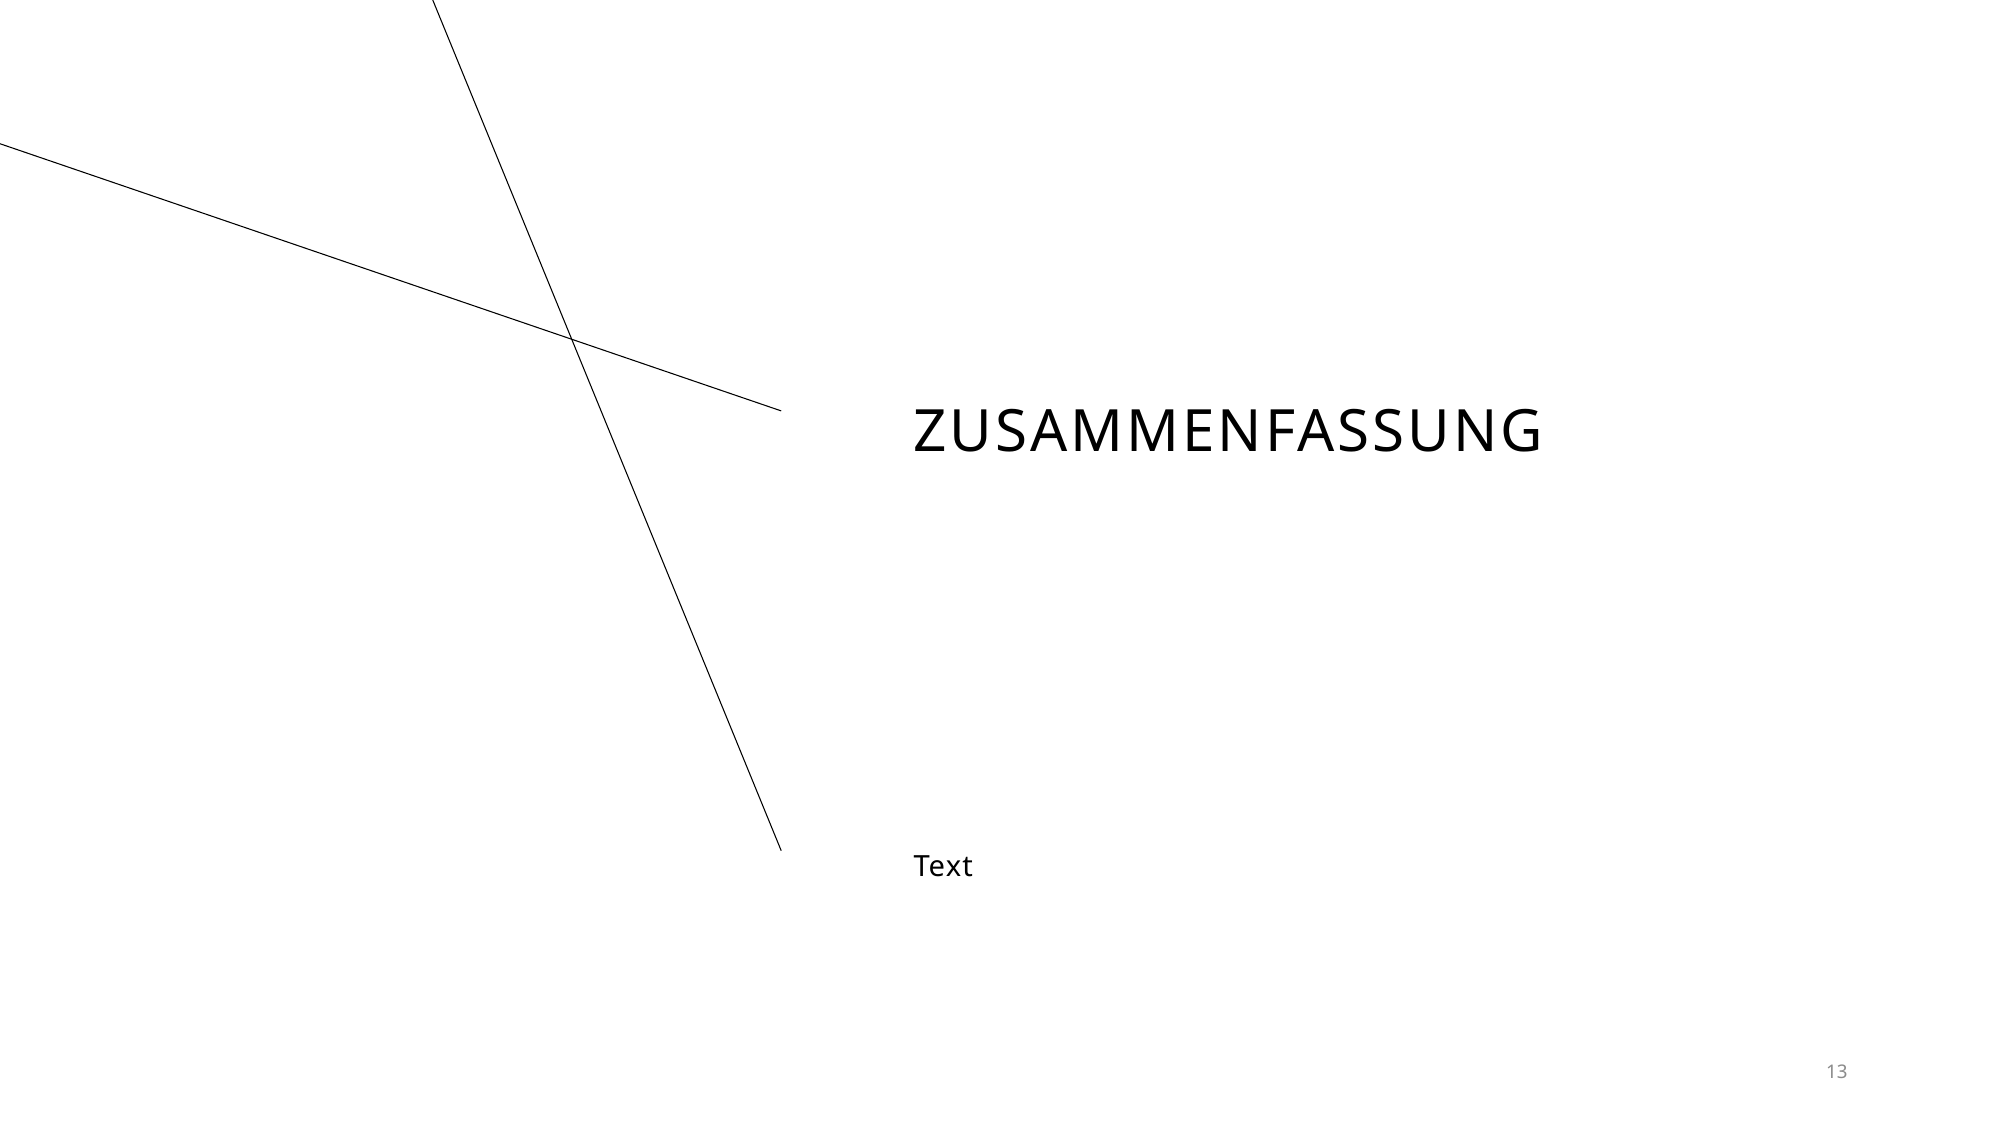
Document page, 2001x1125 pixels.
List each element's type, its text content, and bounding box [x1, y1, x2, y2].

title ZUSAMMENFASSUNG [898, 274, 1737, 472]
list Text [898, 604, 1737, 890]
slide_number 13 [1412, 1042, 1863, 1103]
